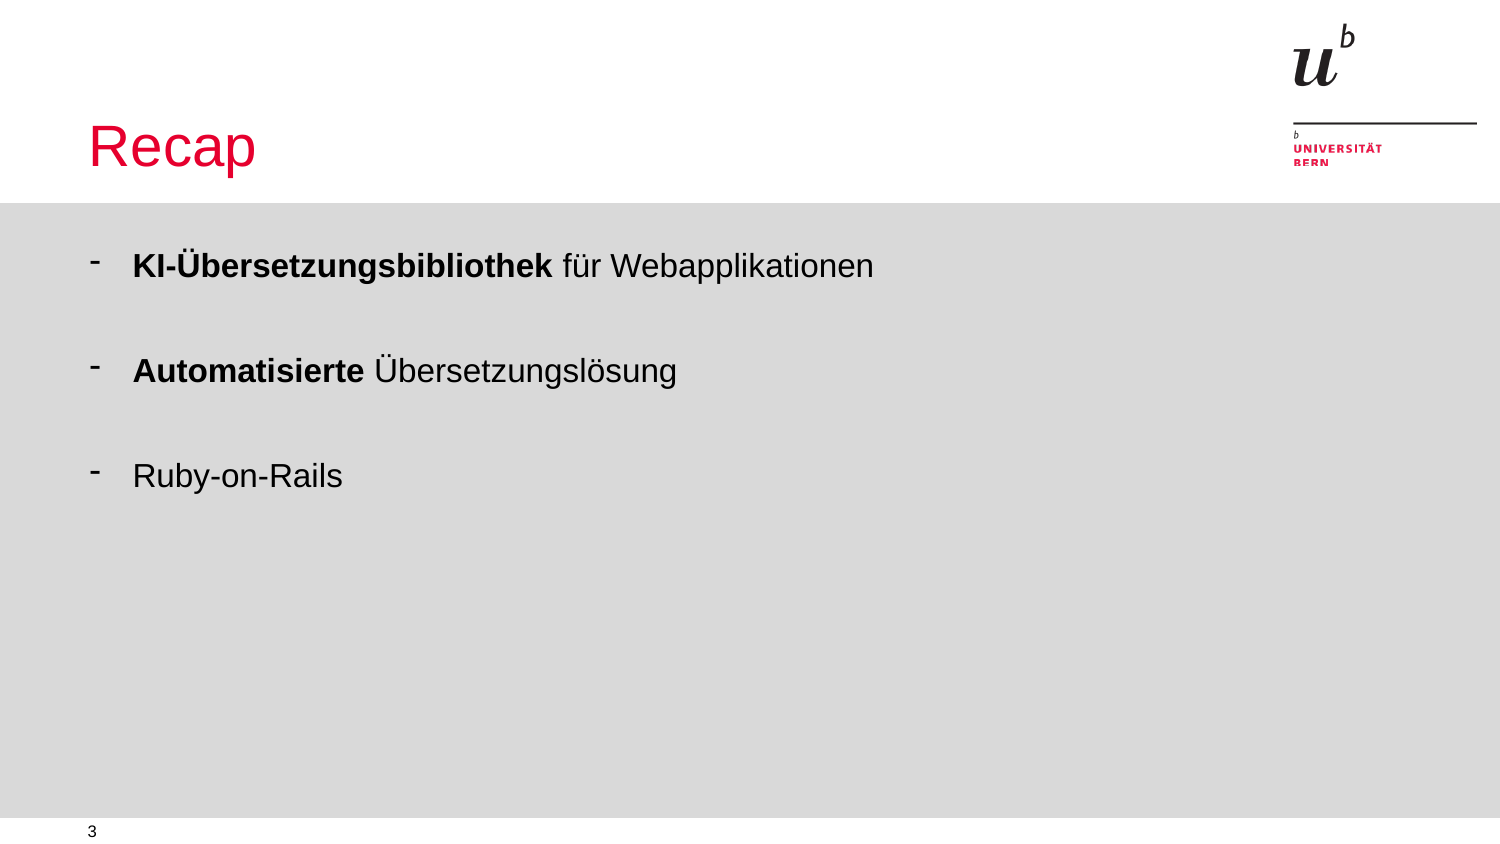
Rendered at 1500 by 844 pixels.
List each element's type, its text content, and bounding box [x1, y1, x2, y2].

title Recap [88, 111, 1241, 179]
list KI-Übersetzungsbibliothek für Webapplikationen Automatisierte Übersetzungslösung Ruby-on-Rails [88, 244, 1400, 781]
